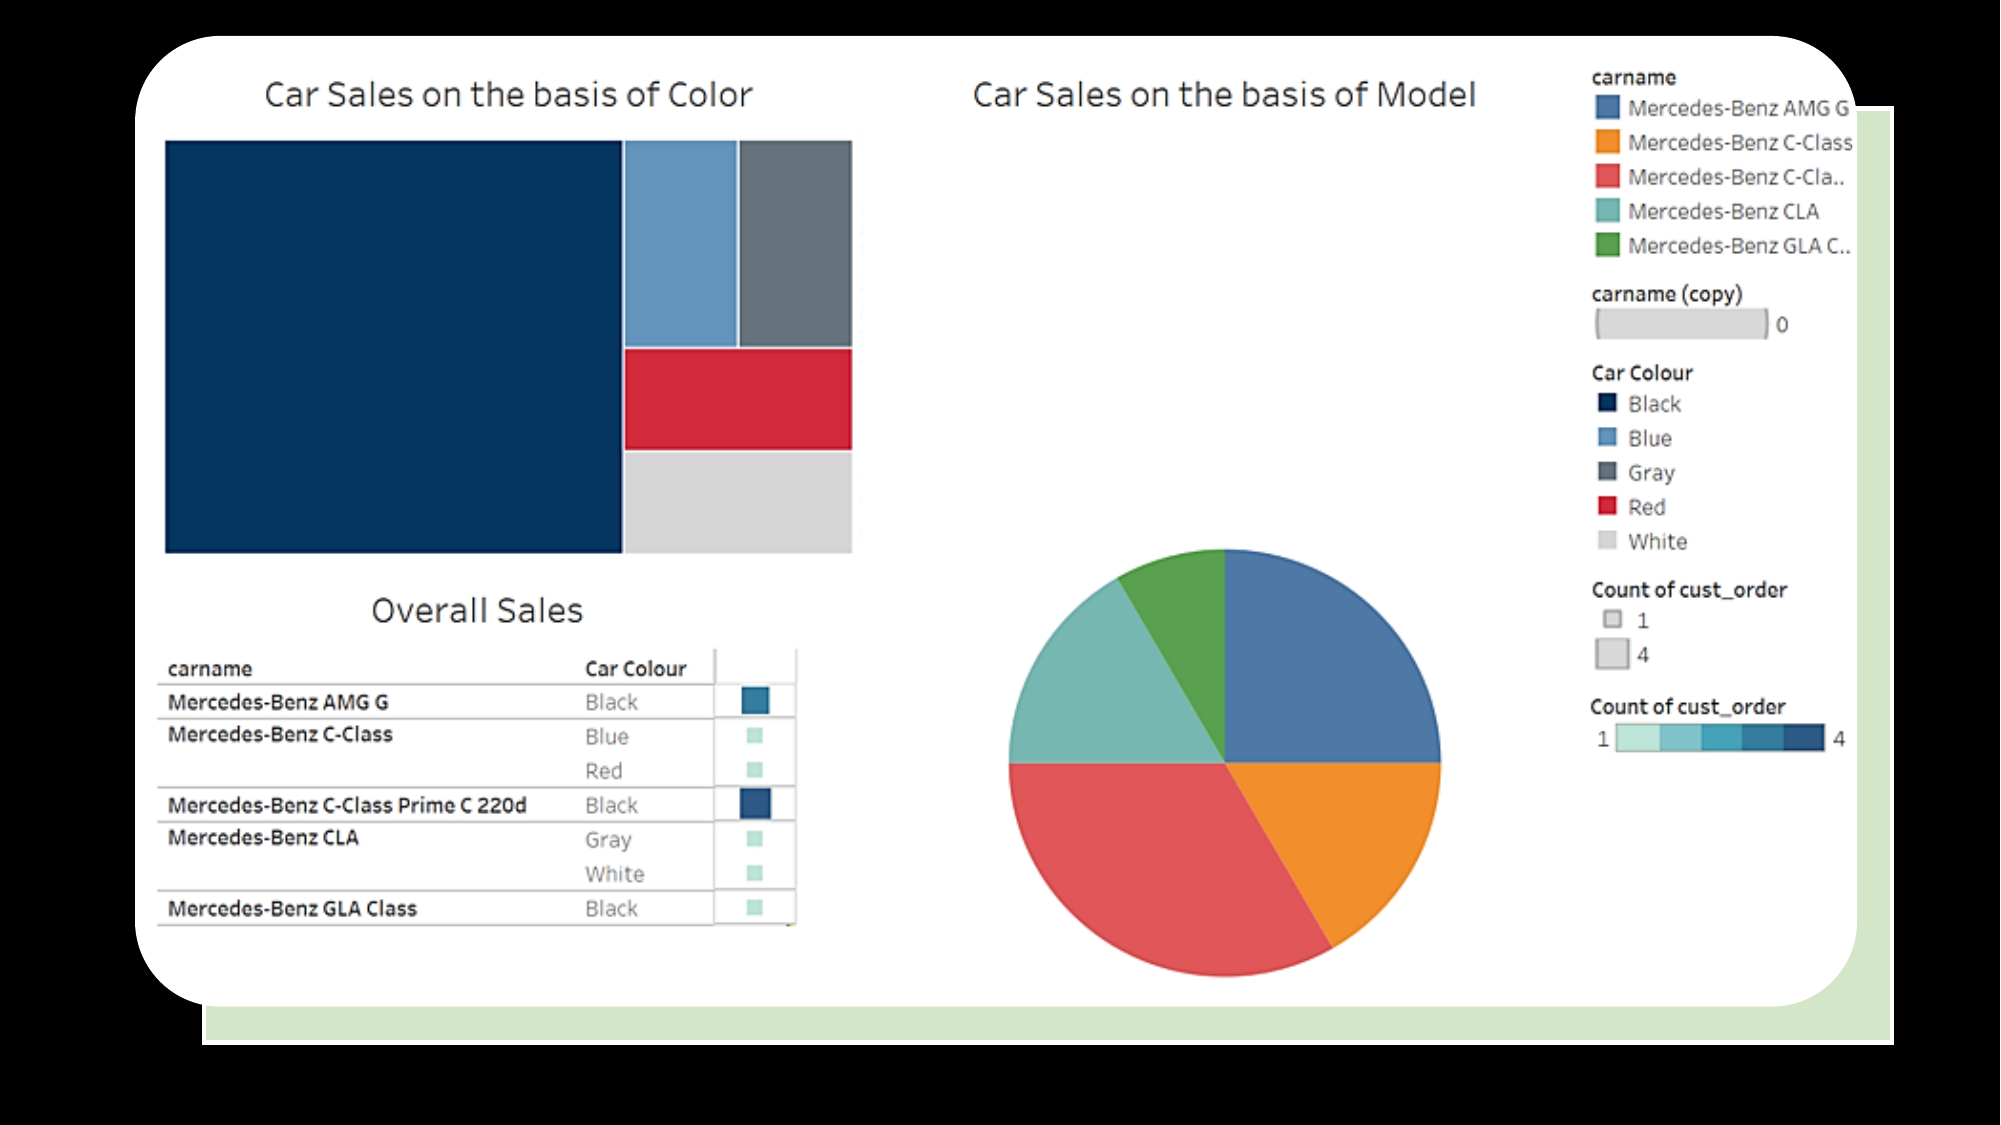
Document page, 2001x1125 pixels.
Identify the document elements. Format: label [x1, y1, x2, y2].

text_box [0, 0, 2000, 1125]
picture [137, 38, 1855, 1005]
text_box [203, 108, 1893, 1044]
